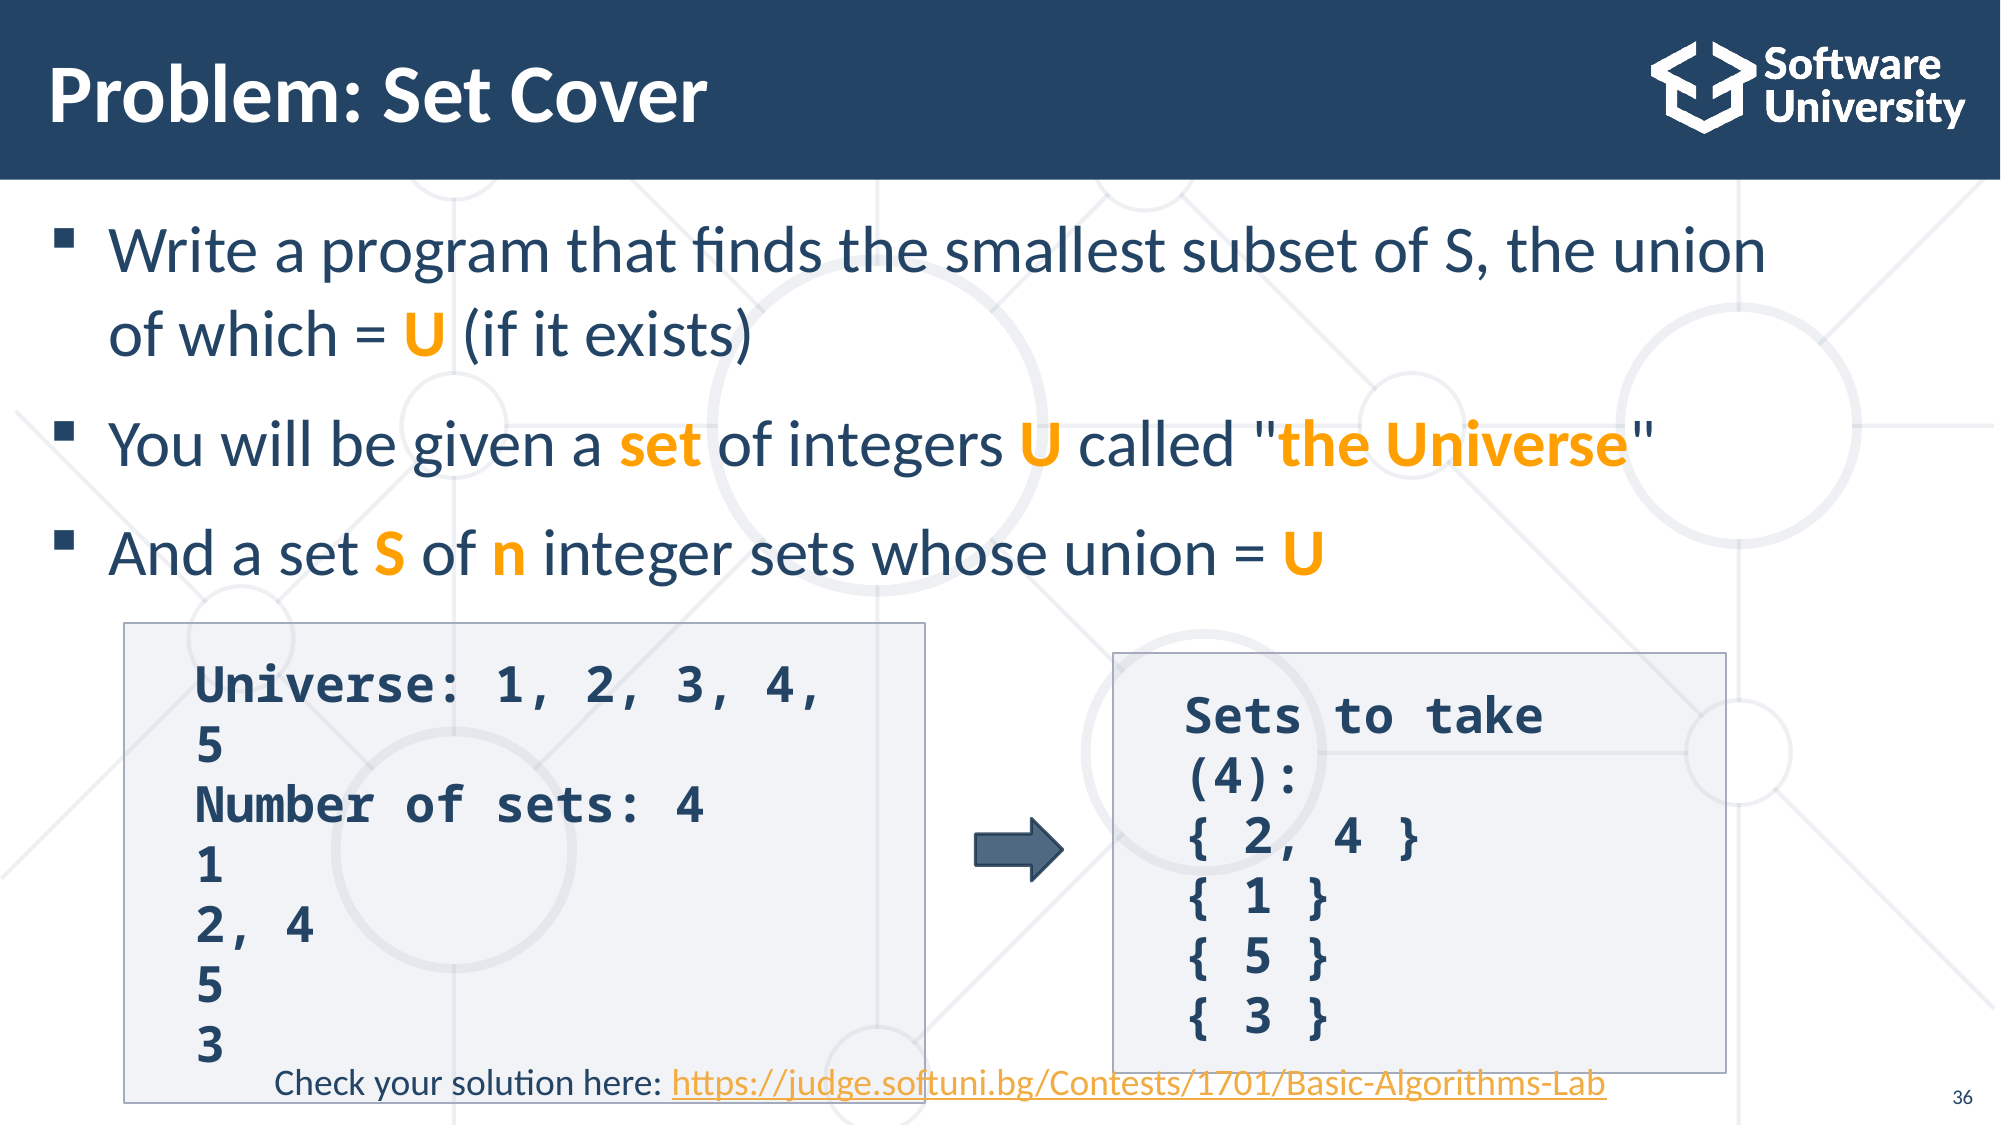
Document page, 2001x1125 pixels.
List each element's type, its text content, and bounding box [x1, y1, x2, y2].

text_box Check your solution here: https://judge.softuni.bg/Contests/1701/Basic-Algorithms-Lab [248, 1050, 1633, 1110]
title Problem: Set Cover [31, 16, 1625, 162]
slide_number 36 [1927, 1067, 1989, 1117]
text_box [973, 816, 1065, 883]
text_box Sets to take (4): { 2, 4 } { 1 } { 5 } { 3 } [1113, 653, 1726, 1074]
text_box Universe: 1, 2, 3, 4, 5 Number of sets: 4 1 2, 4 5 3 [124, 622, 925, 1103]
list Write a program that finds the smallest subset of S, the union of which = U (if it exists) You will be given a set of integers U called "the Universe" And a set S of n integer sets whose union = U [31, 196, 1970, 1104]
picture [1651, 41, 1966, 134]
